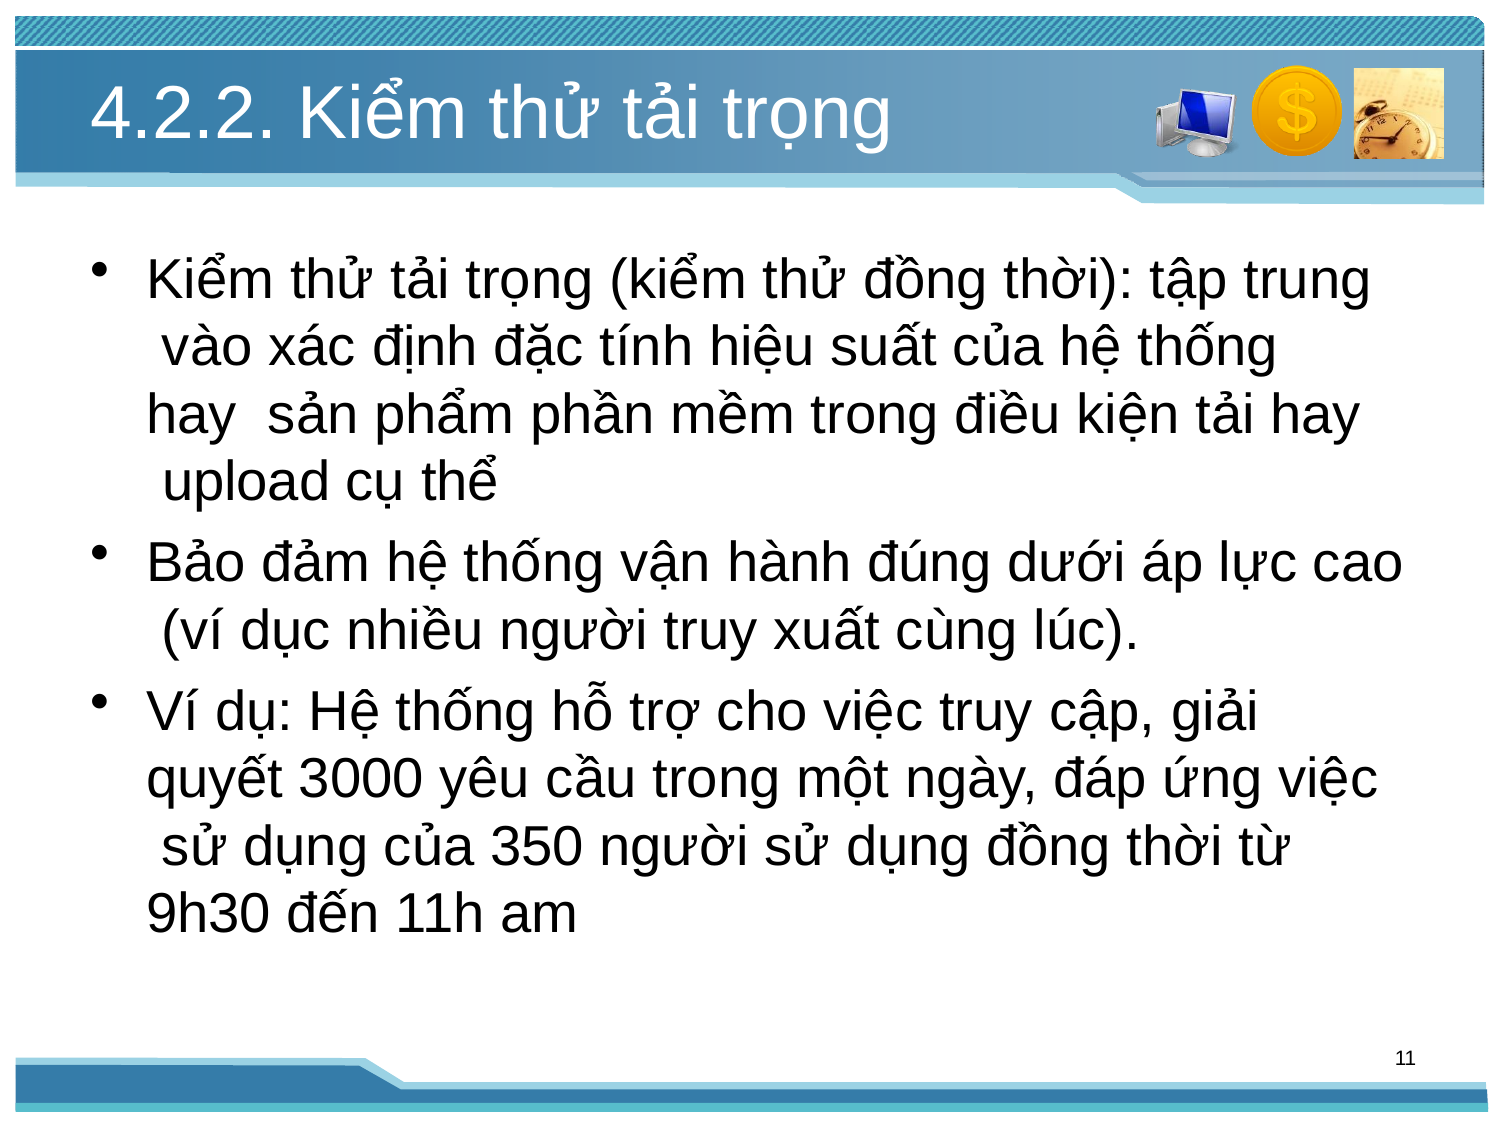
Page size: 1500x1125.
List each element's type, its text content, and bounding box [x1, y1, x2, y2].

text_box Kiểm thử tải trọng (kiểm thử đồng thời): tập trung vào xác định đặc tính hiệu suất của hệ thống hay sản phẩm phần mềm trong điều kiện tải hay upload cụ thể Bảo đảm hệ thống vận hành đúng dưới áp lực cao (ví dục nhiều người truy xuất cùng lúc). Ví dụ: Hệ thống hỗ trợ cho việc truy cập, giải quyết 3000 yêu cầu trong một ngày, đáp ứng việc sử dụng của 350 người sử dụng đồng thời từ 9h30 đến 11h am [87, 239, 1408, 944]
slide_number 11 [1388, 1044, 1424, 1125]
picture [15, 50, 1485, 188]
title 4.2.2. Kiểm thử tải trọng [87, 61, 897, 239]
picture [15, 16, 1485, 46]
